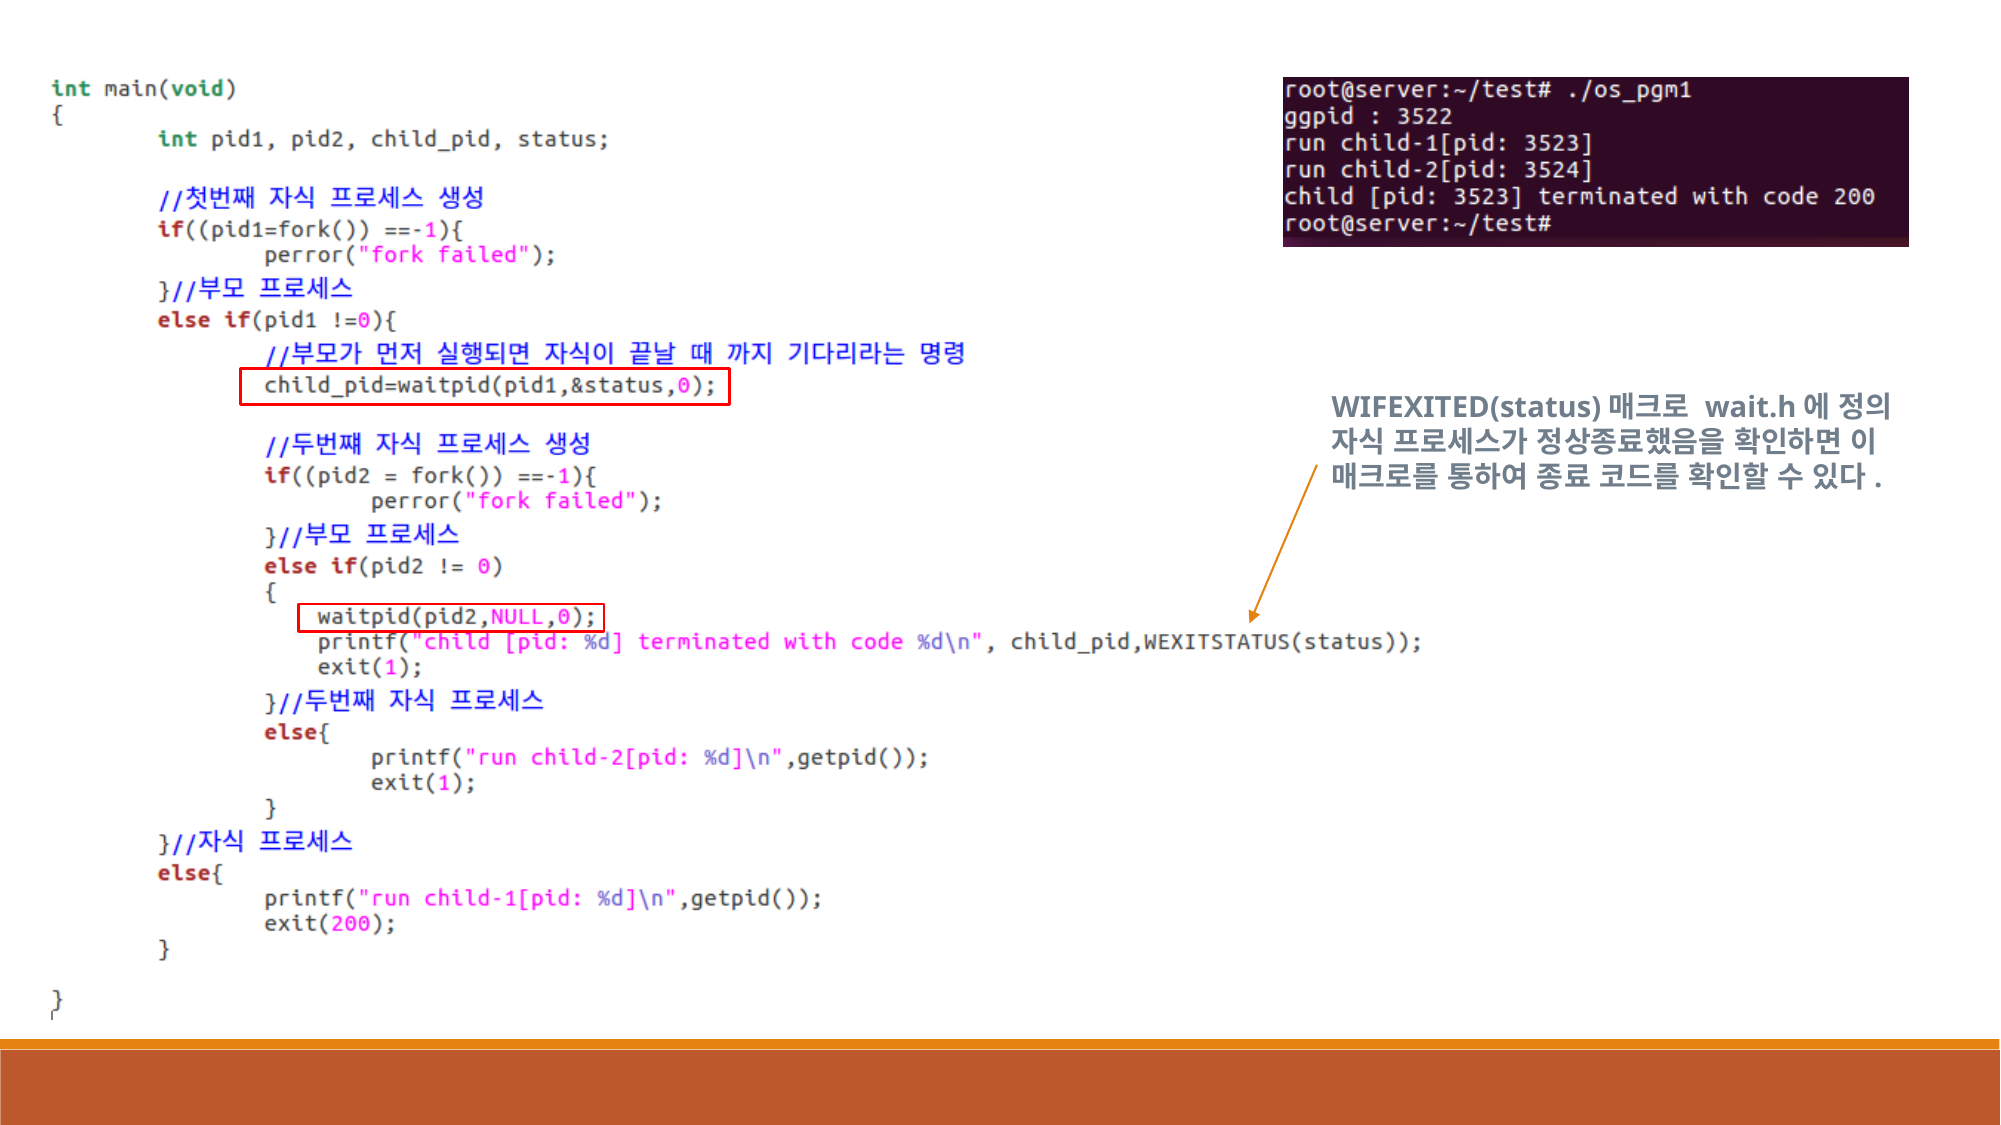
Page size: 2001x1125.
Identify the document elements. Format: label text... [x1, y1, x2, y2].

picture [49, 77, 1909, 1020]
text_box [1248, 464, 1318, 624]
text_box WIFEXITED(status)매크로 wait.h에 정의 자식 프로세스가 정상종료했음을 확인하면 이 매크로를 통하여 종료 코드를 확인할 수 있다. [1441, 381, 1961, 546]
